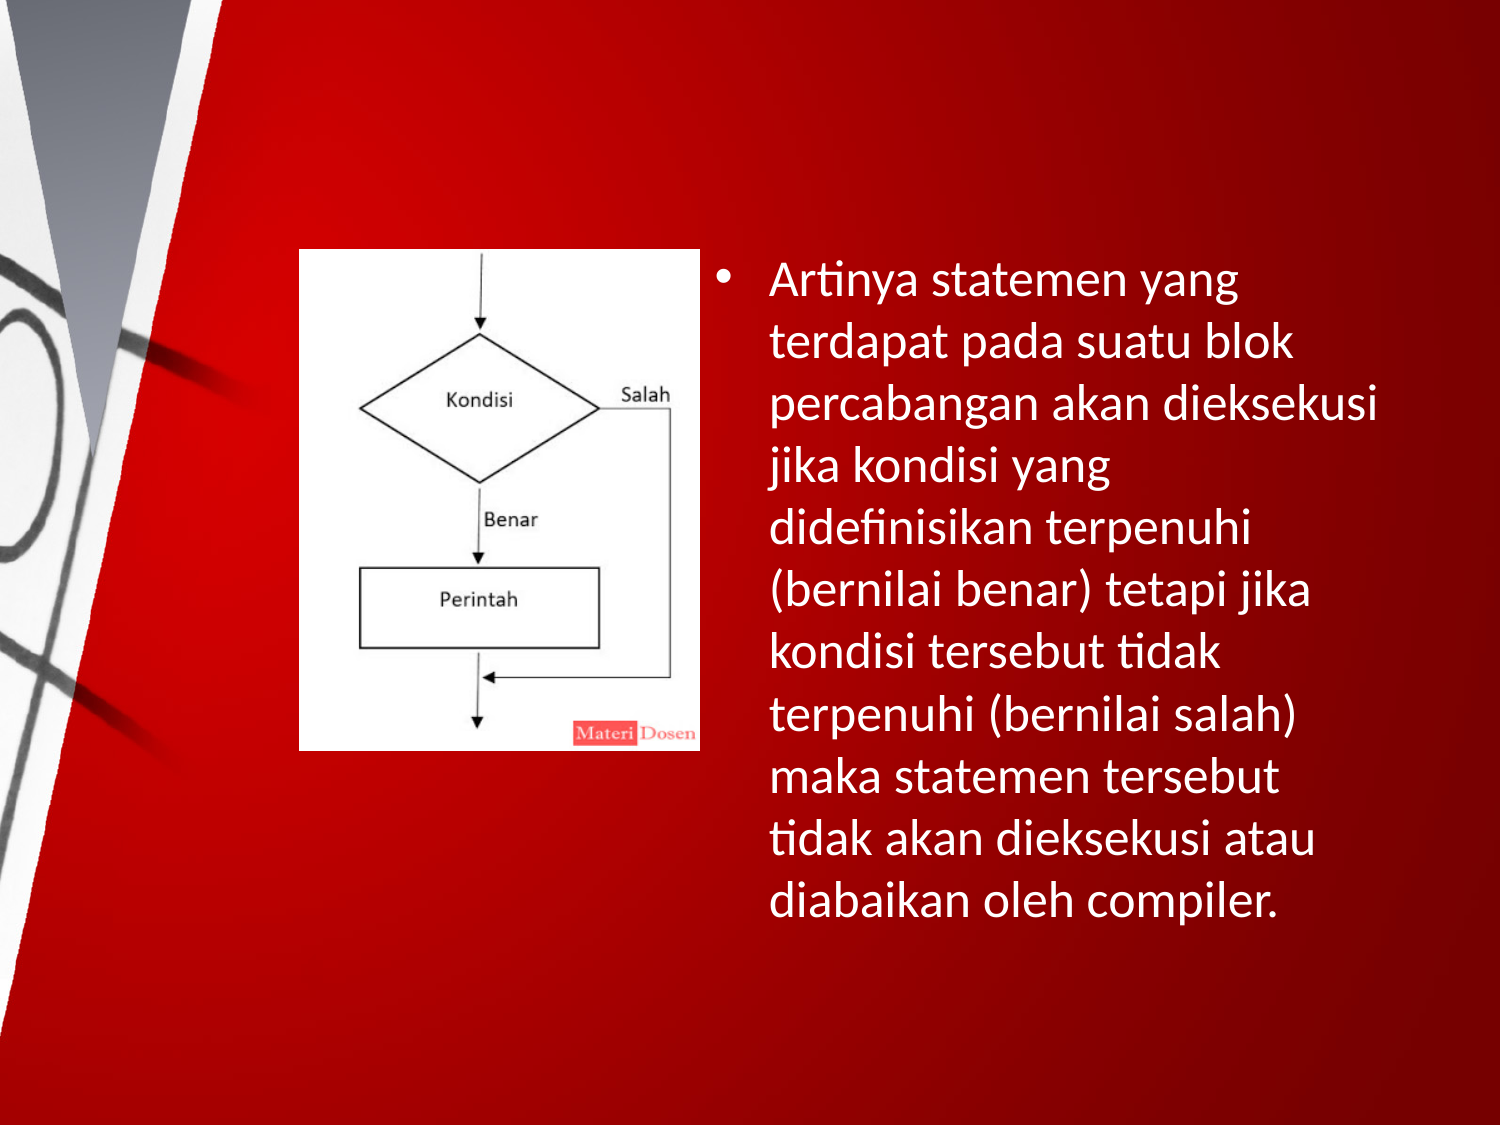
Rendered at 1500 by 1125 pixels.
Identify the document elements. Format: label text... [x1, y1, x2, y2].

list Artinya statemen yang terdapat pada suatu blok percabangan akan dieksekusi jika kondisi yang didefinisikan terpenuhi (bernilai benar) tetapi jika kondisi tersebut tidak terpenuhi (bernilai salah) maka statemen tersebut tidak akan dieksekusi atau diabaikan oleh compiler. [699, 236, 1402, 939]
picture [0, 0, 1500, 1125]
